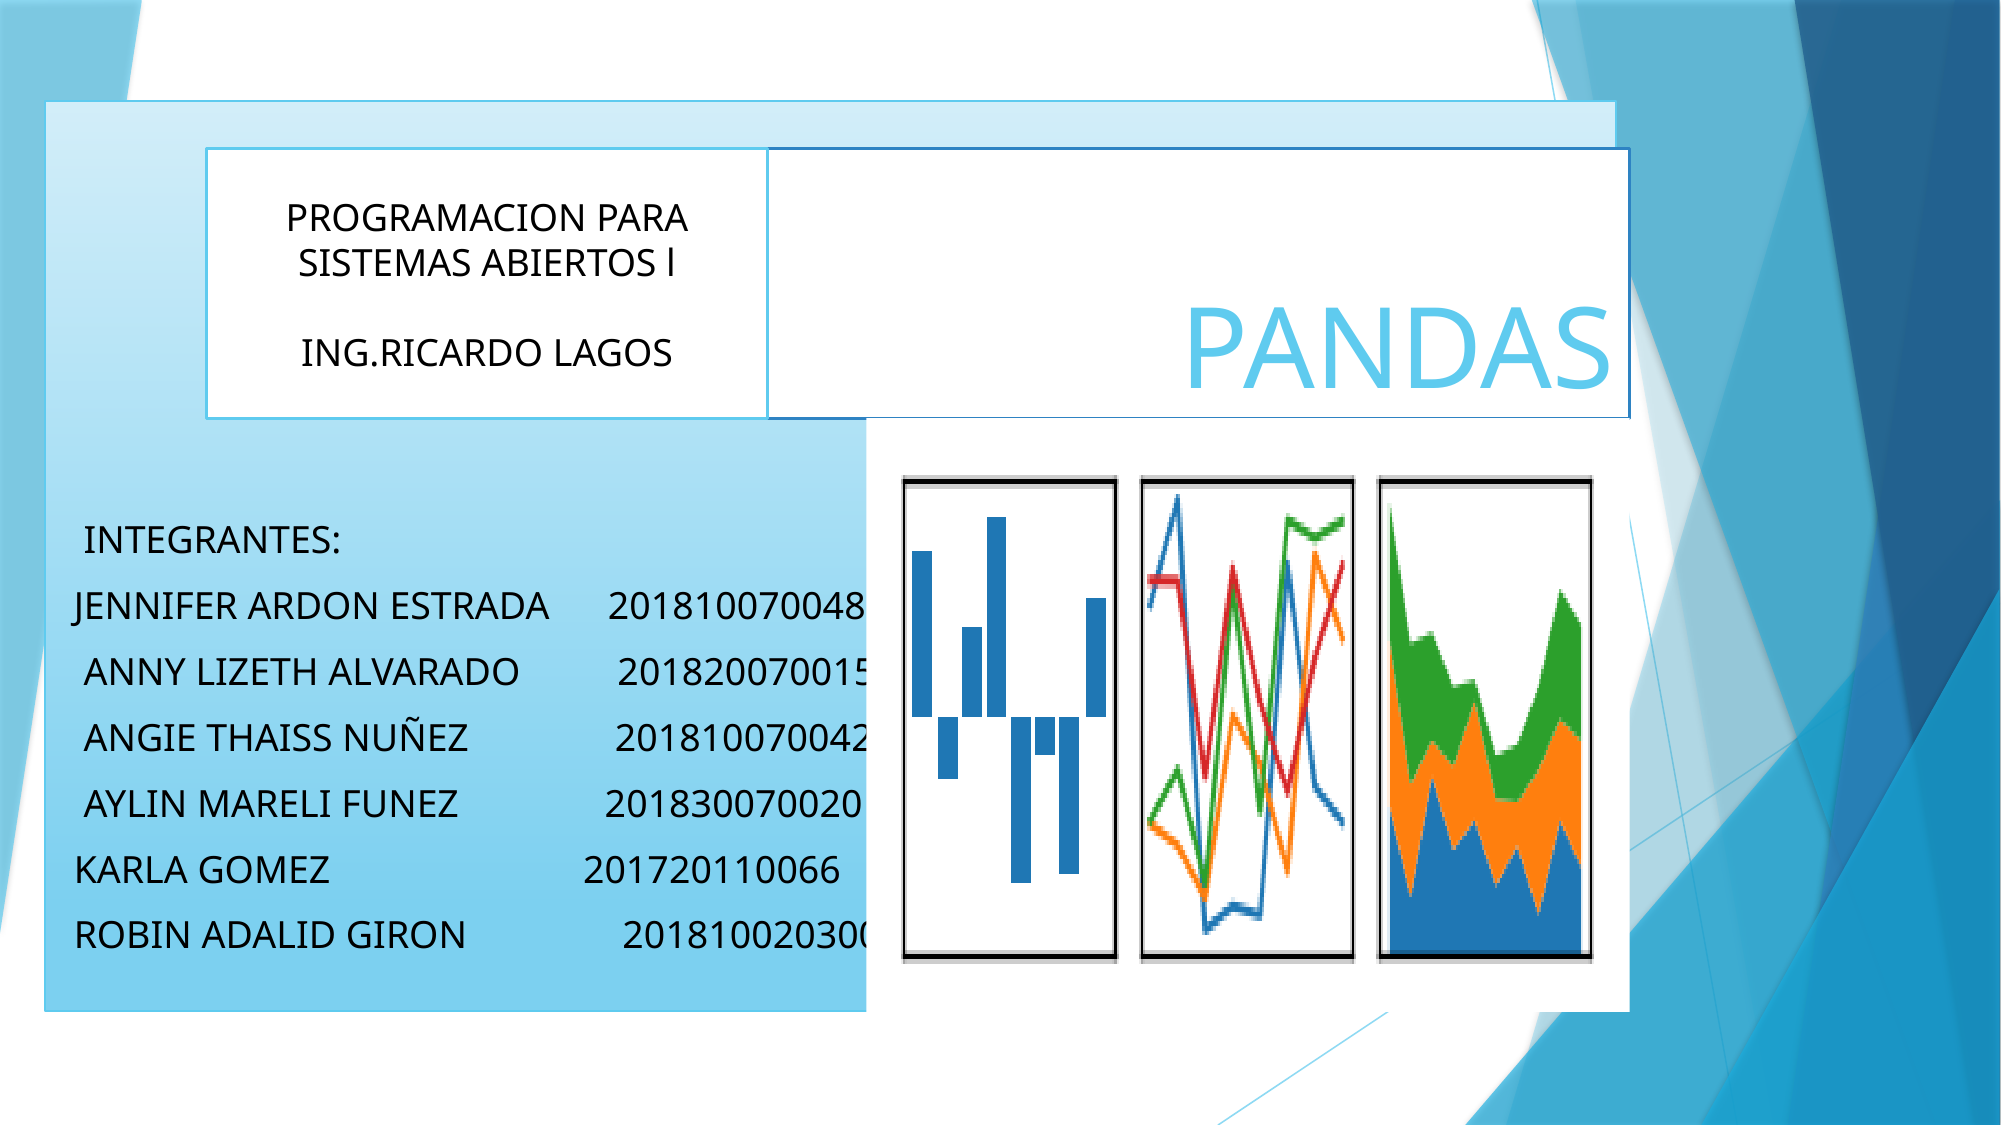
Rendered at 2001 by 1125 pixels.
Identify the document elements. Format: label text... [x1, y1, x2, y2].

title PANDAS [769, 147, 1631, 420]
subtitle INTEGRANTES: JENNIFER ARDON ESTRADA 201810070048 ANNY LIZETH ALVARADO 201820070015 ANGIE THAISS NUÑEZ 201810070042 AYLIN MARELI FUNEZ 201830070020 KARLA GOMEZ 201720110066 ROBIN ADALID GIRON 201810020300 [58, 508, 861, 966]
text_box PROGRAMACION PARA SISTEMAS ABIERTOS l ING.RICARDO LAGOS [205, 147, 769, 420]
picture [865, 418, 1631, 1012]
text_box [44, 100, 1617, 1012]
